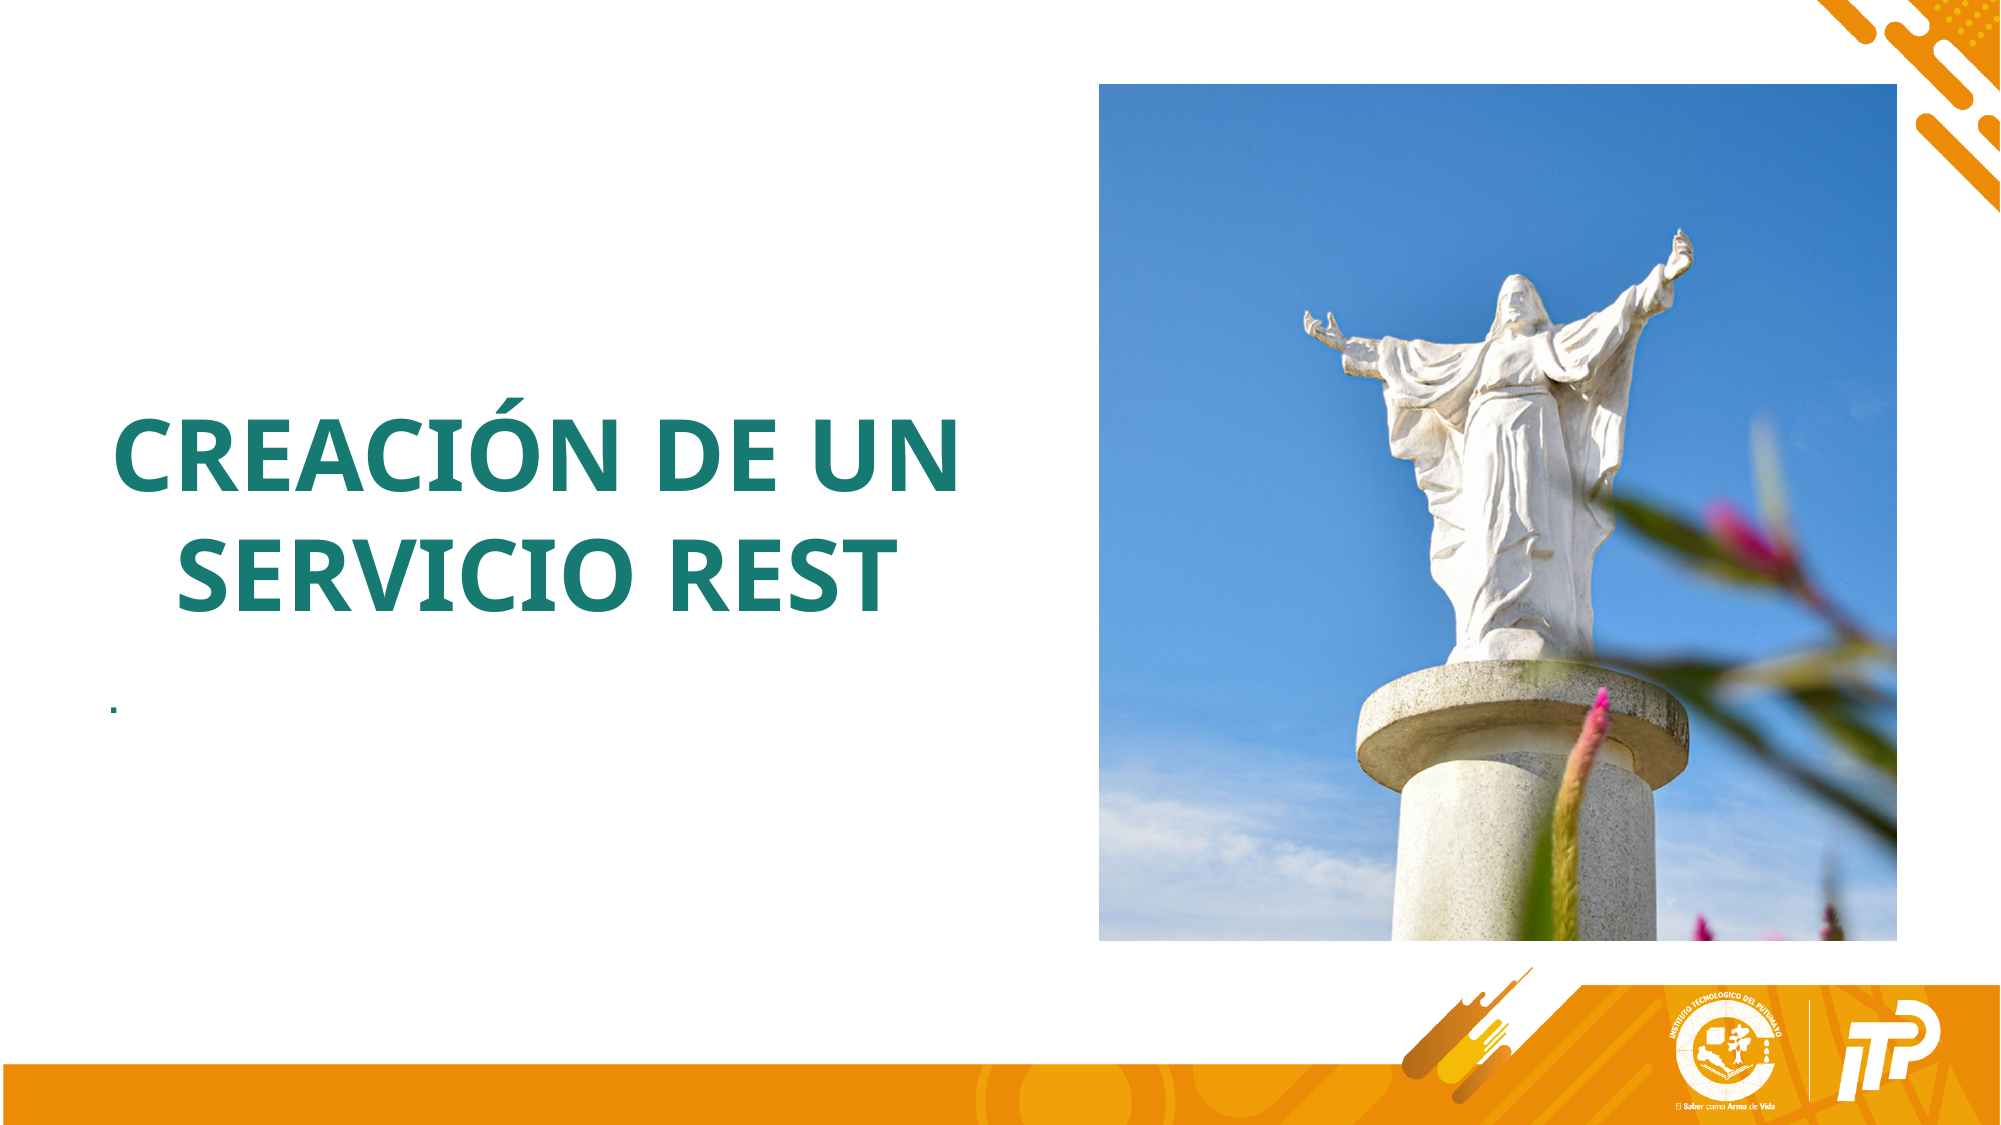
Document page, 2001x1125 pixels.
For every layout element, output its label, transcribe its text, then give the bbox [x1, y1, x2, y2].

picture [3, 0, 2000, 1125]
text_box CREACIÓN DE UN SERVICIO REST . [93, 84, 982, 729]
